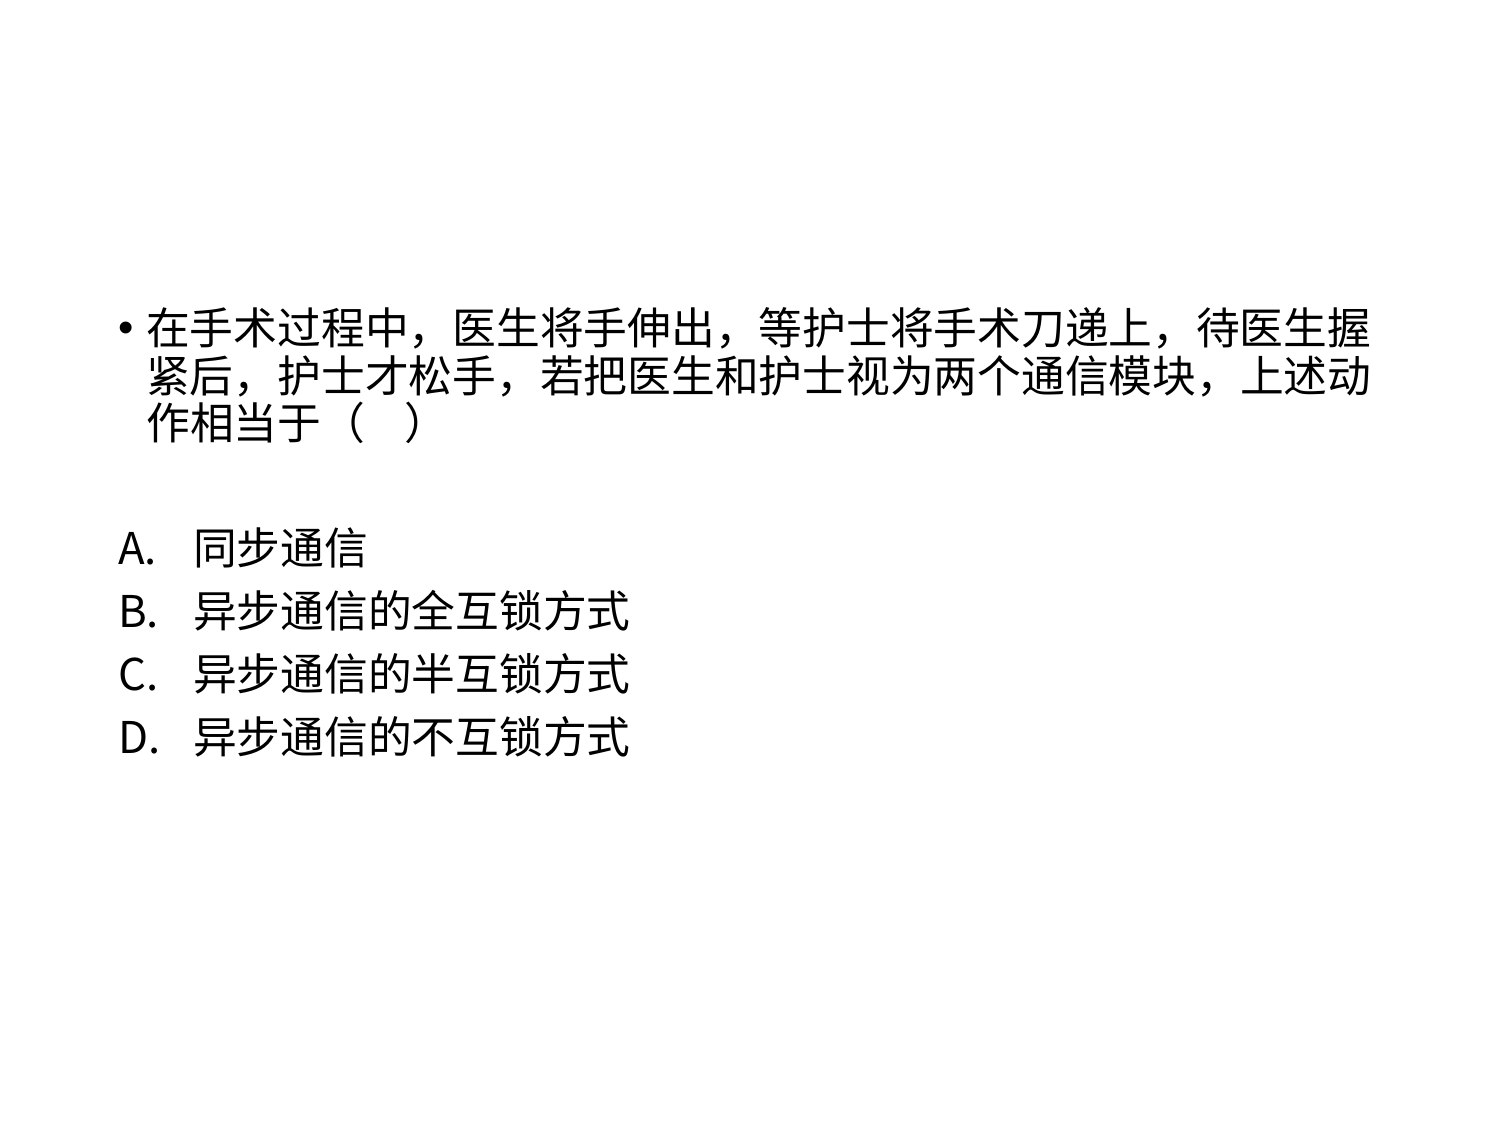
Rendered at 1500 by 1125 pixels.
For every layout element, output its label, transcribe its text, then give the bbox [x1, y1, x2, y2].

list 在手术过程中，医生将手伸出，等护士将手术刀递上，待医生握紧后，护士才松手，若把医生和护士视为两个通信模块，上述动作相当于（ ） 同步通信 异步通信的全互锁方式 异步通信的半互锁方式 异步通信的不互锁方式 [103, 299, 1397, 1014]
